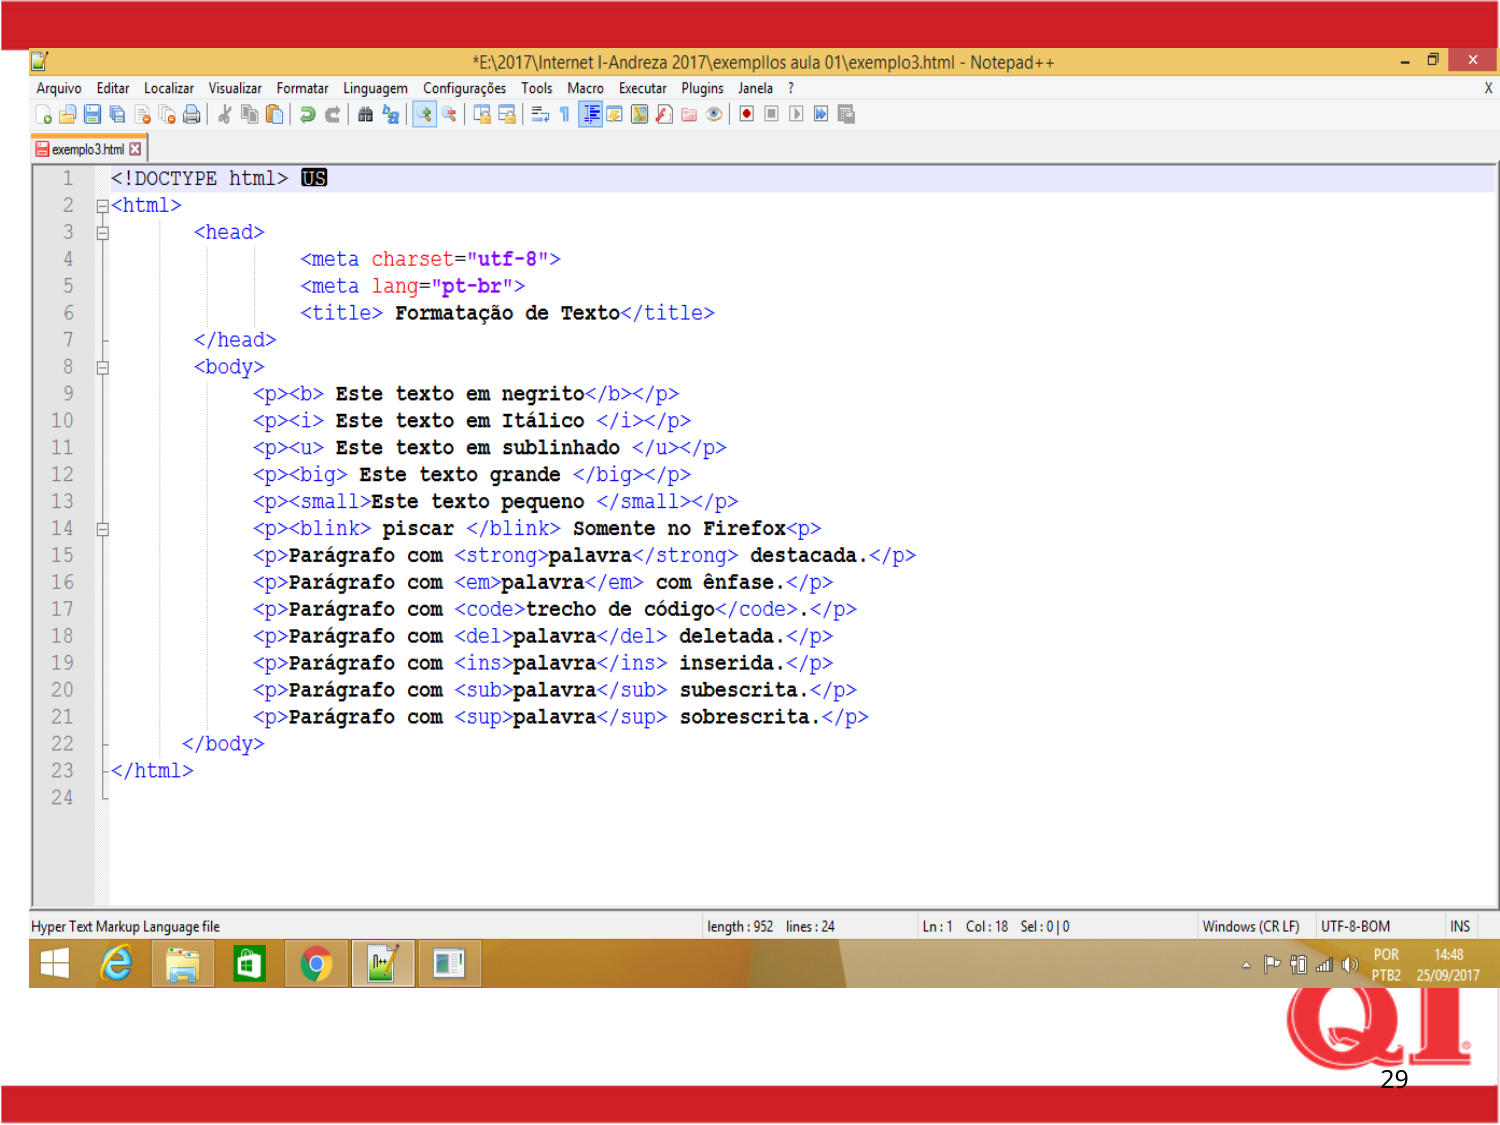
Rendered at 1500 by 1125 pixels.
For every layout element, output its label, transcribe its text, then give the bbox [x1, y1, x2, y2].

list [29, 47, 1500, 988]
picture [0, 0, 1500, 1125]
slide_number 29 [1074, 1030, 1424, 1106]
